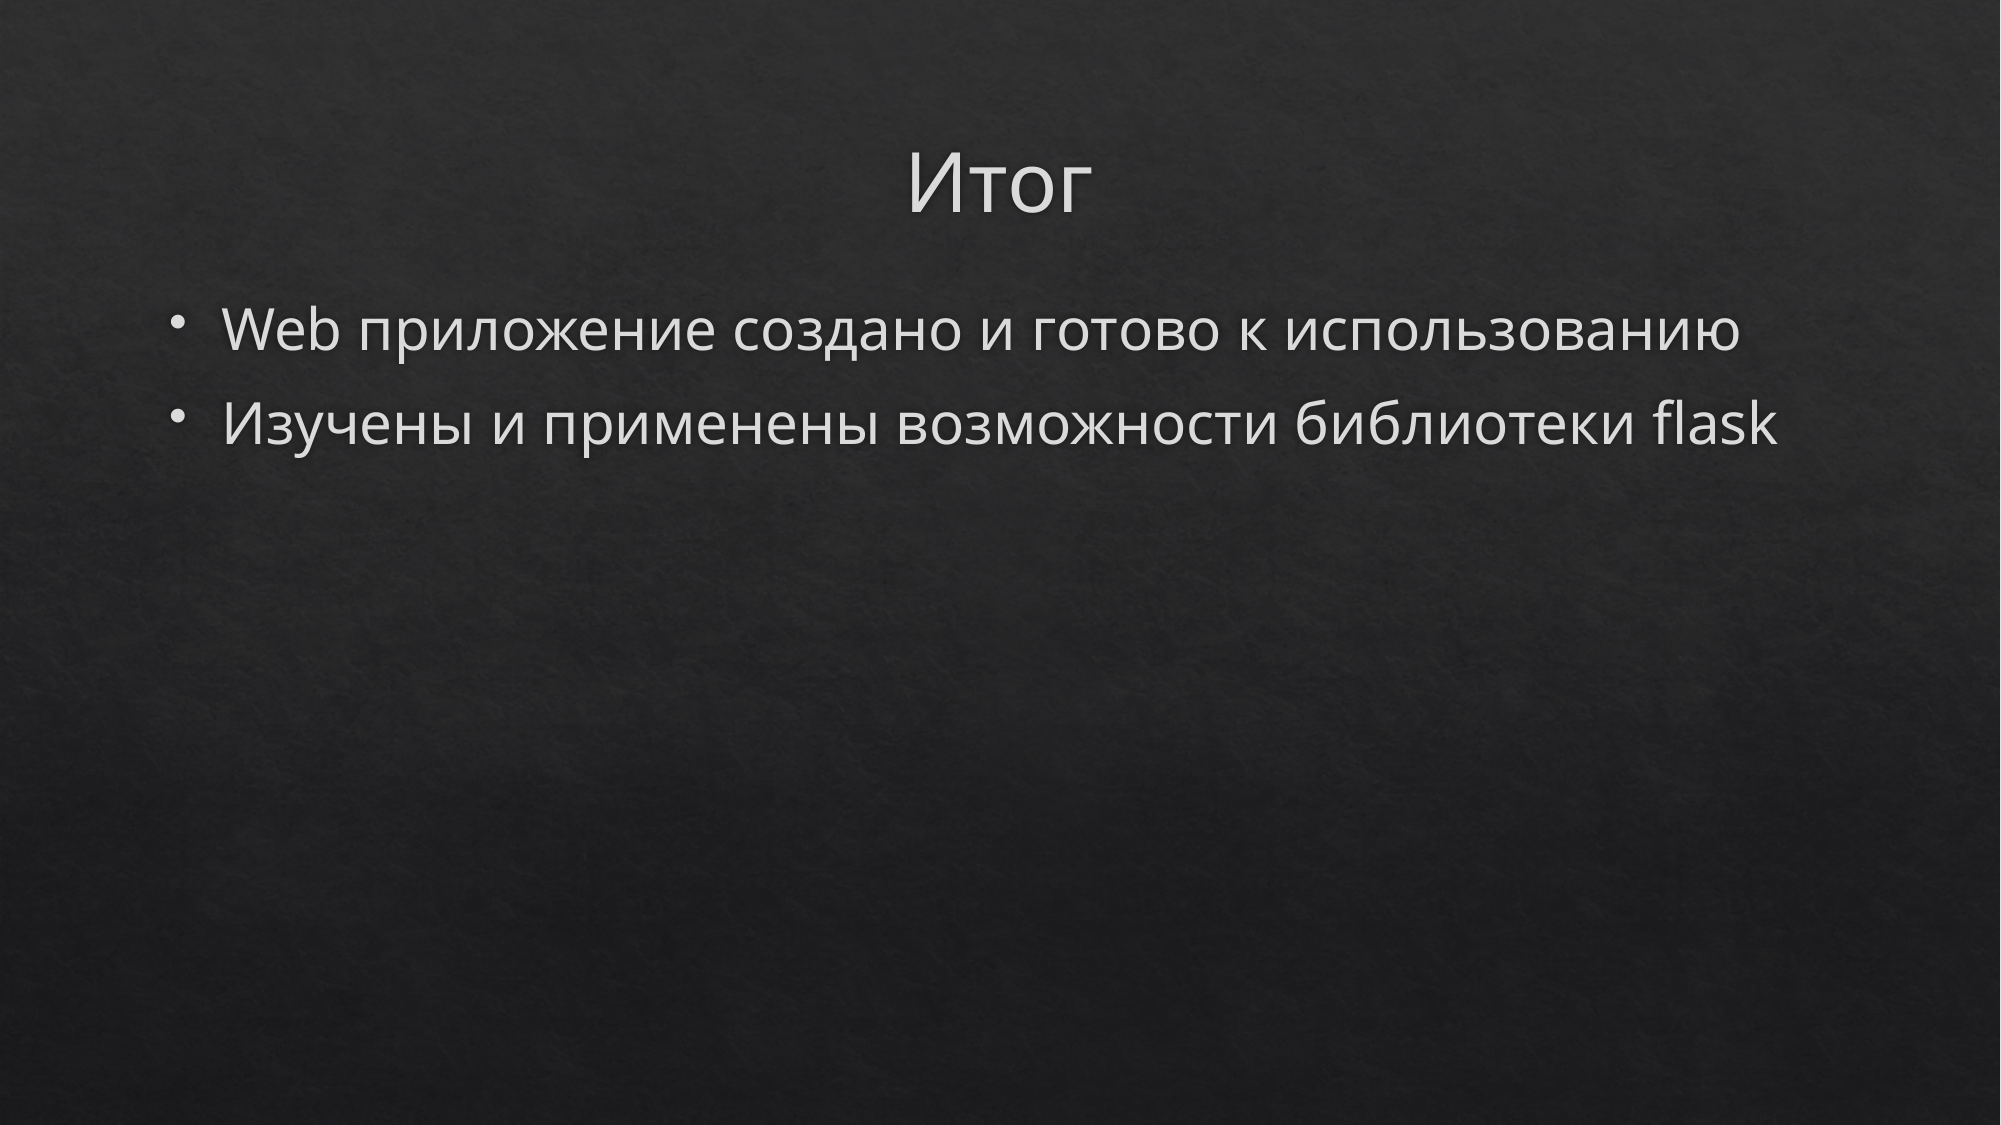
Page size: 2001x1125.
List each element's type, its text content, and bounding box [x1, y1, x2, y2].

title Итог [149, 99, 1849, 260]
list Web приложение создано и готово к использованию Изучены и применены возможности библиотеки flask [149, 284, 1849, 950]
